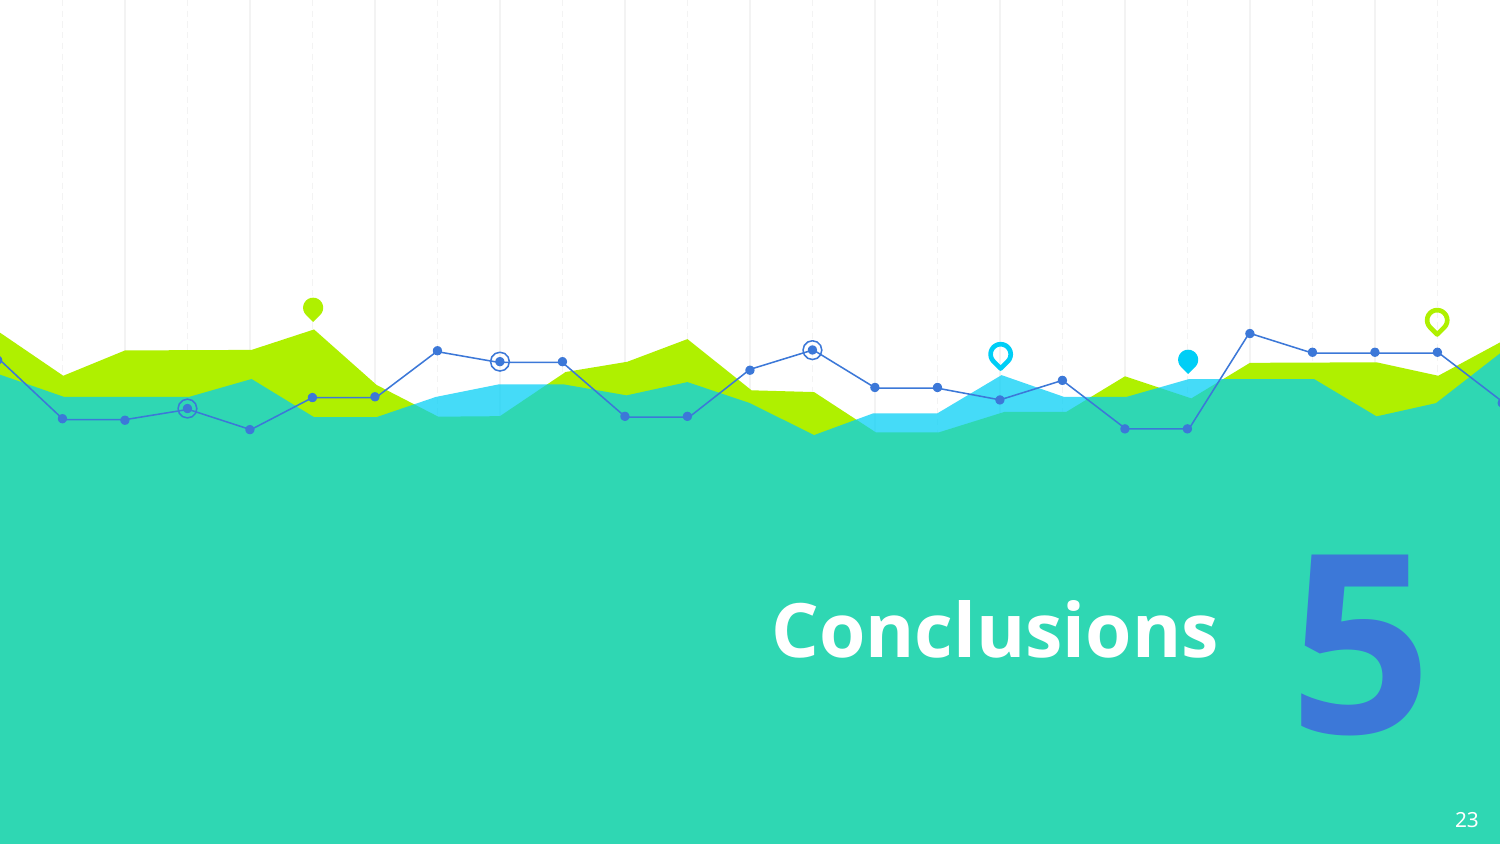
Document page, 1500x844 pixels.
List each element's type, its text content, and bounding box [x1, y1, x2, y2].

slide_number ‹#› [1403, 791, 1494, 844]
text_box 5 [1216, 600, 1500, 799]
title Conclusions [378, 497, 1235, 688]
